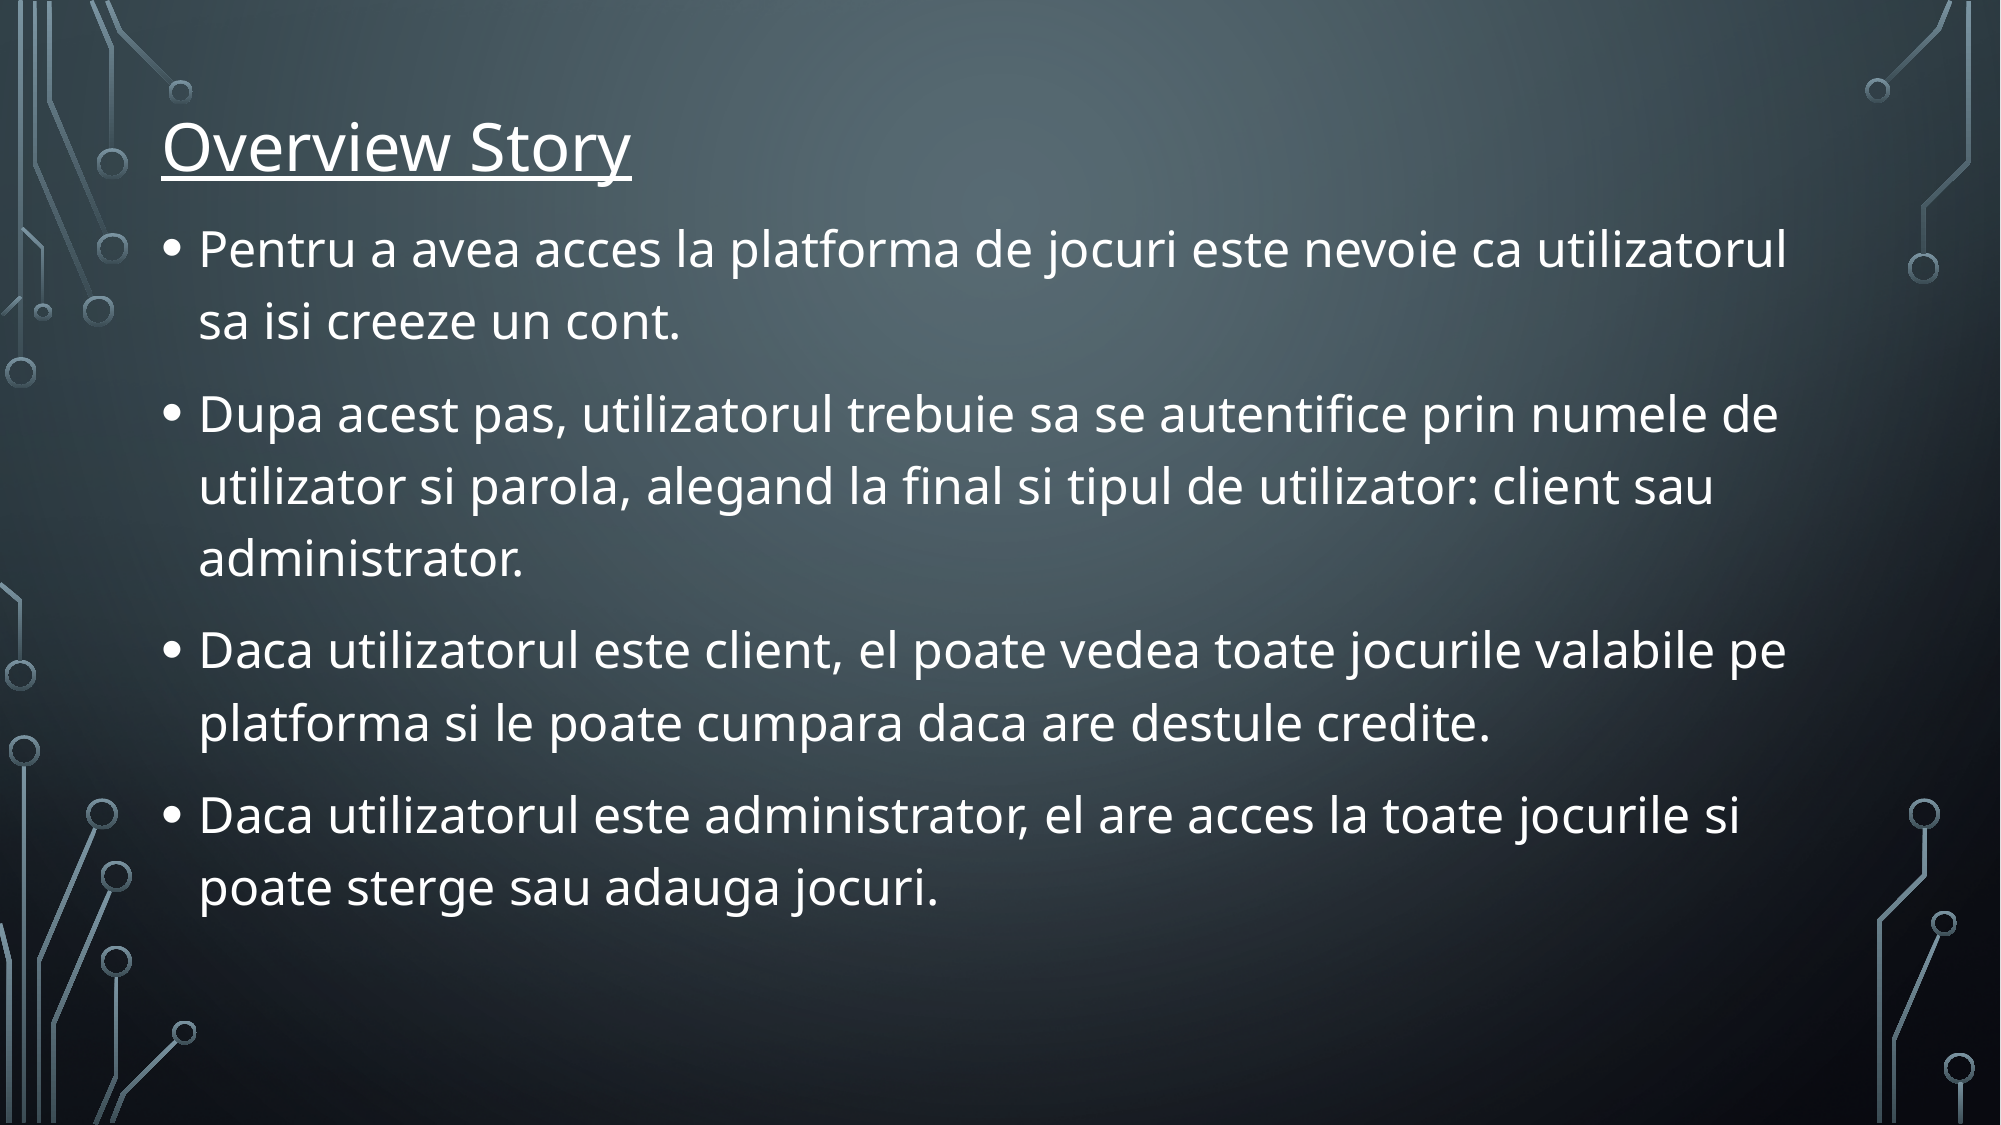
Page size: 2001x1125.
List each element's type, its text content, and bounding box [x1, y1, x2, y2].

list Overview Story Pentru a avea acces la platforma de jocuri este nevoie ca utilizatorul sa isi creeze un cont. Dupa acest pas, utilizatorul trebuie sa se autentifice prin numele de utilizator si parola, alegand la final si tipul de utilizator: client sau administrator. Daca utilizatorul este client, el poate vedea toate jocurile valabile pe platforma si le poate cumpara daca are destule credite. Daca utilizatorul este administrator, el are acces la toate jocurile si poate sterge sau adauga jocuri. [146, 81, 1854, 1081]
